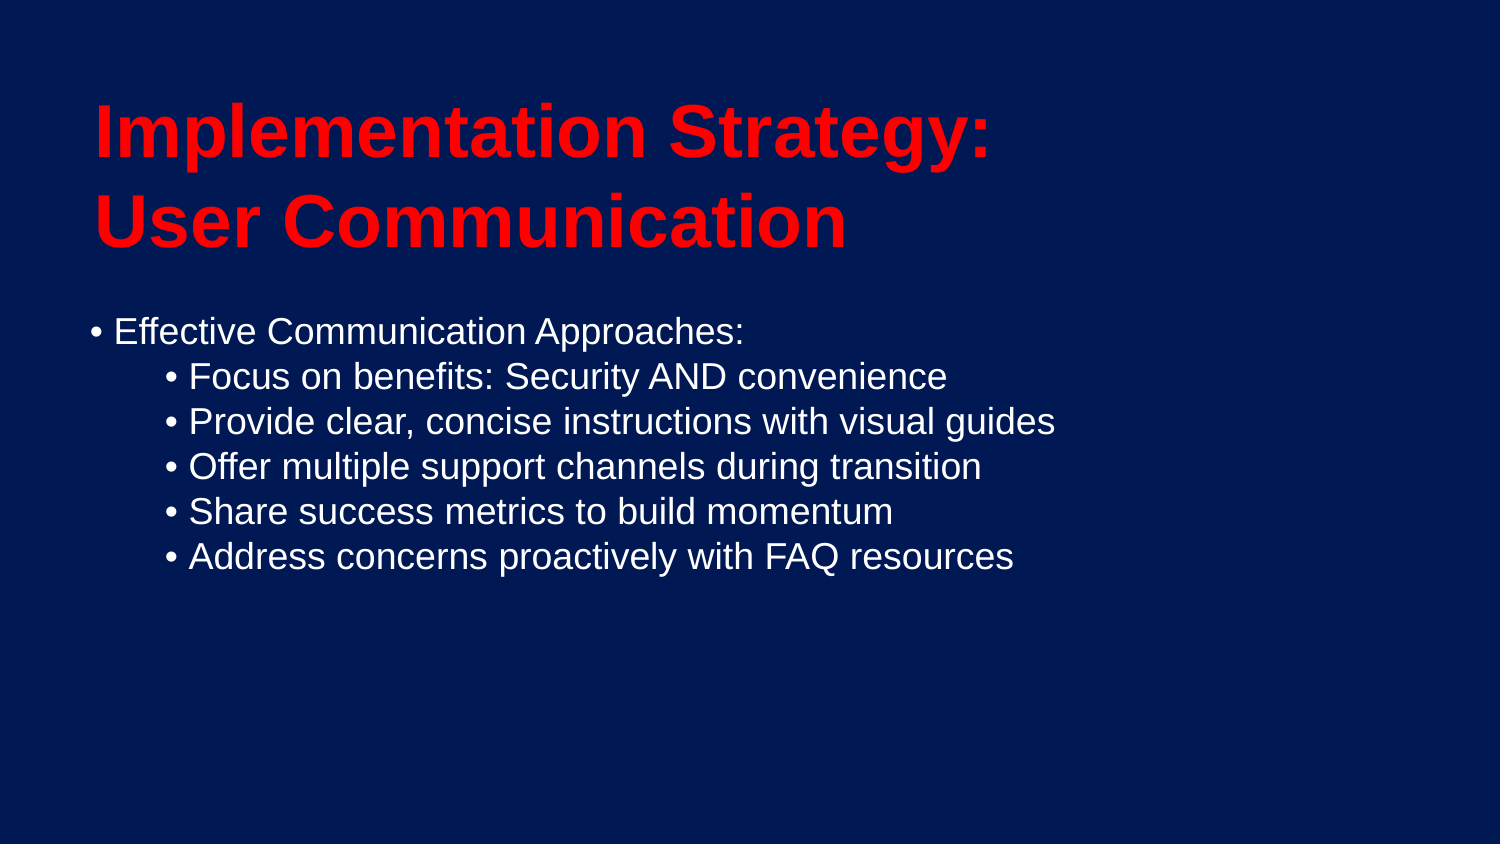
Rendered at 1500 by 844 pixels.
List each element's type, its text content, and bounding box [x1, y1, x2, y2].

text_box Implementation Strategy: User Communication [79, 74, 1031, 270]
text_box • Effective Communication Approaches: • Focus on benefits: Security AND convenience • Provide clear, concise instructions with visual guides • Offer multiple support channels during transition • Share success metrics to build momentum • Address concerns proactively with FAQ resources [74, 299, 1425, 651]
